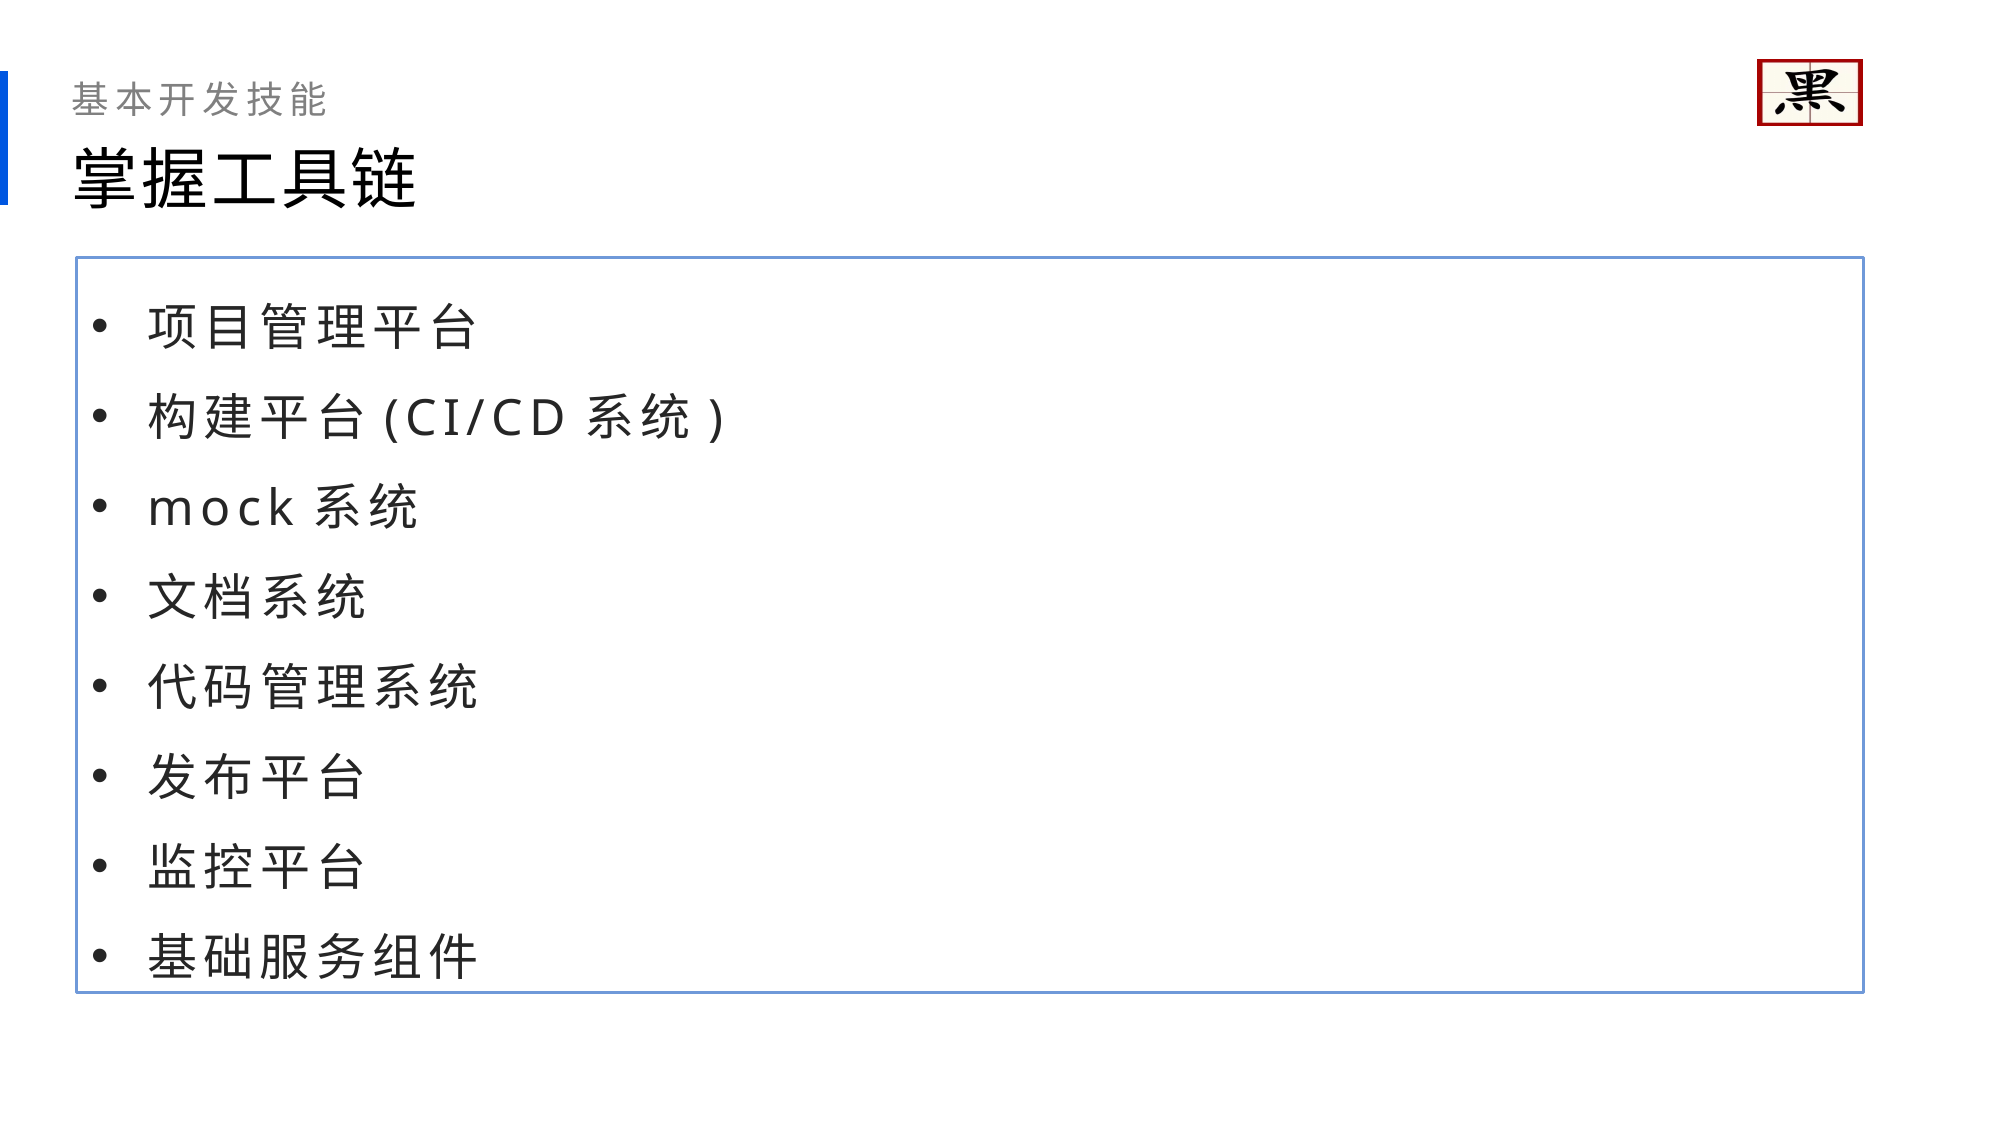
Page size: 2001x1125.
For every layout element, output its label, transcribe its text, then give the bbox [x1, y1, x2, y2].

text_box 掌握工具链 [56, 120, 1907, 220]
picture [1757, 59, 1863, 120]
text_box [0, 71, 8, 205]
text_box 项目管理平台 构建平台(CI/CD系统) mock系统 文档系统 代码管理系统 发布平台 监控平台 基础服务组件 [76, 257, 1864, 993]
text_box 基本开发技能 [56, 48, 1629, 121]
